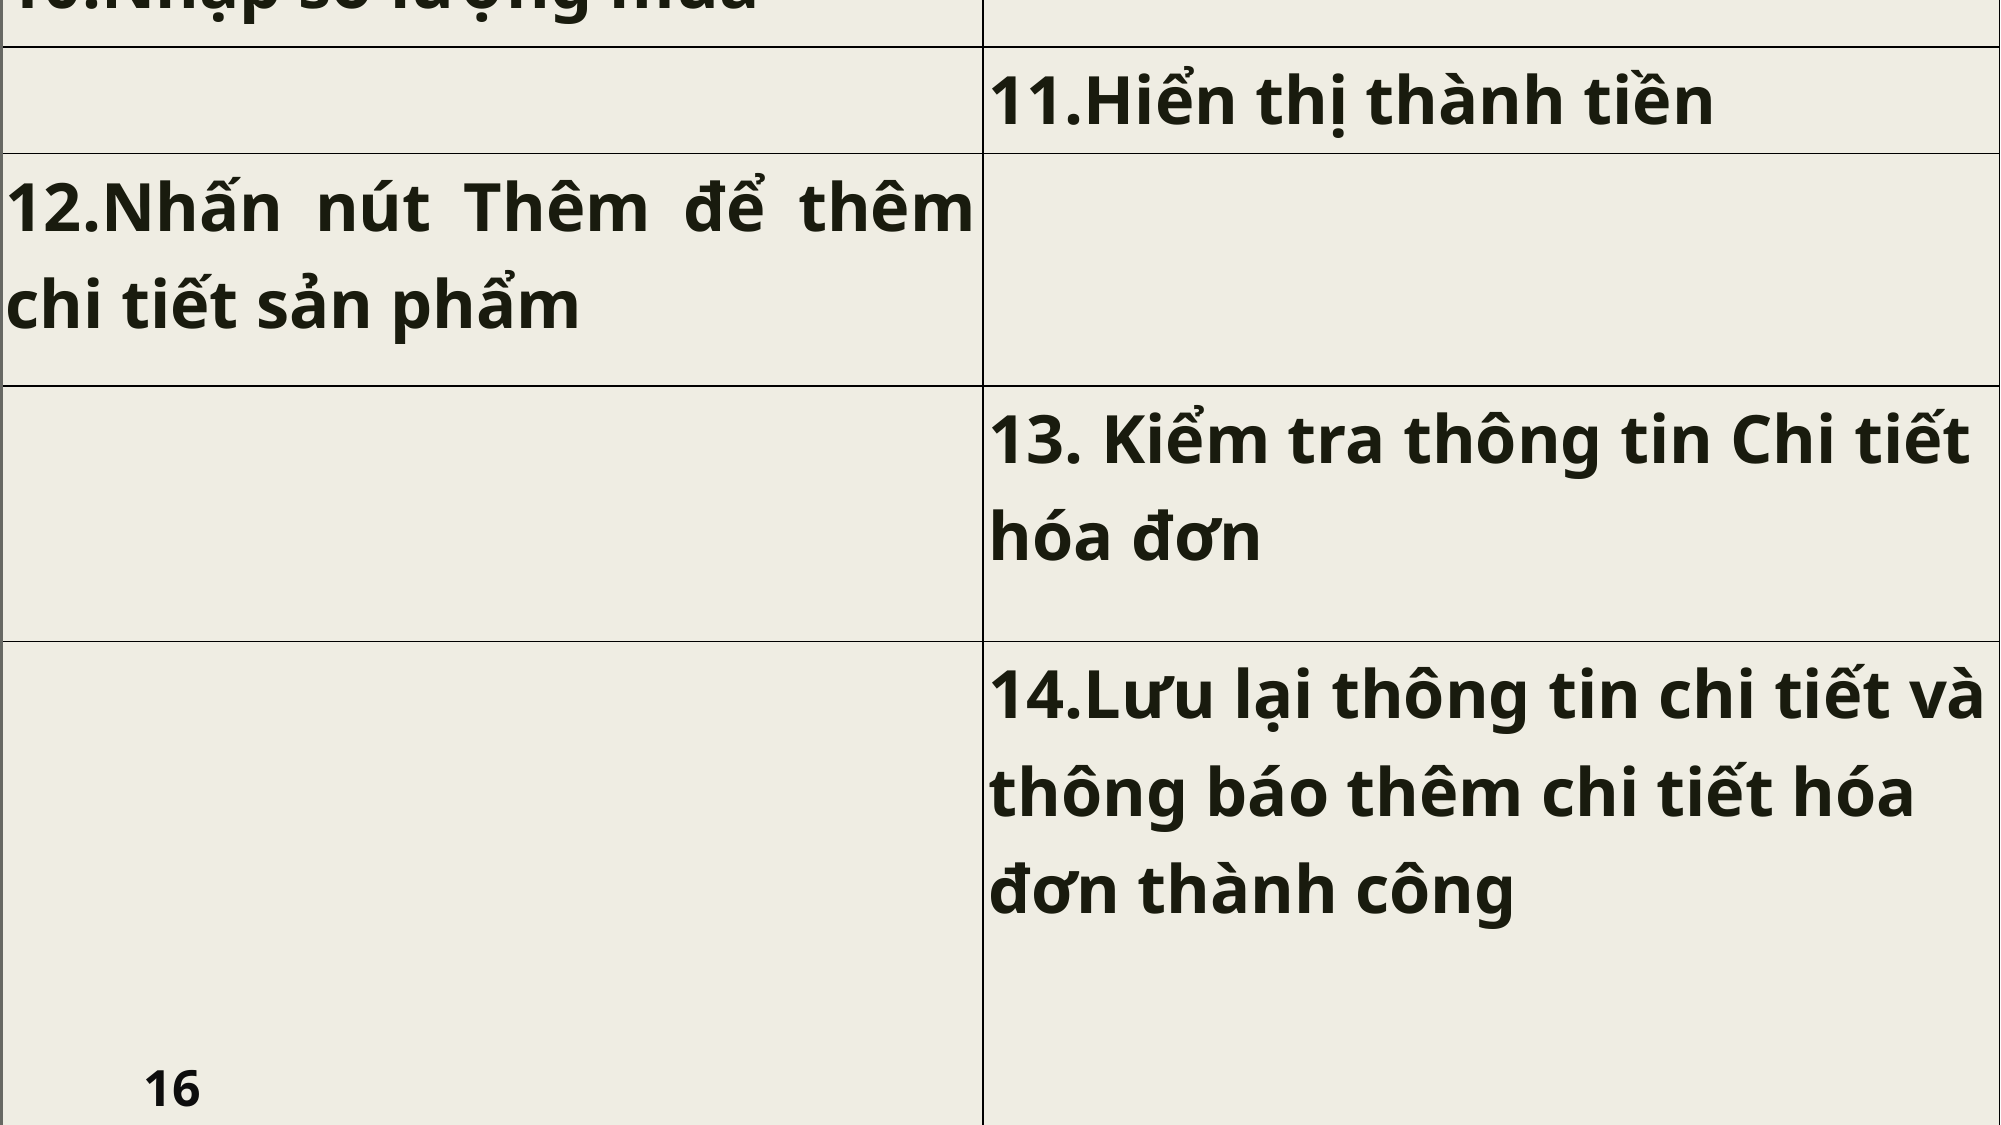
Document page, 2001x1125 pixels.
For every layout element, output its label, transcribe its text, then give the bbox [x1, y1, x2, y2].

table_cell [3, 387, 982, 641]
text_box 16 [99, 1049, 246, 1124]
table_cell [3, 48, 982, 153]
table_cell [984, 0, 1999, 46]
table_cell [3, 642, 982, 1125]
table_cell 13. Kiểm tra thông tin Chi tiết hóa đơn [984, 387, 1999, 641]
table_cell 10.Nhập số lượng mua [3, 0, 982, 46]
table_cell 11.Hiển thị thành tiền [984, 48, 1999, 153]
table_cell [984, 154, 1999, 385]
table_cell 12.Nhấn nút Thêm để thêm chi tiết sản phẩm [3, 154, 982, 385]
table_cell 14.Lưu lại thông tin chi tiết và thông báo thêm chi tiết hóa đơn thành công [984, 642, 1999, 1125]
